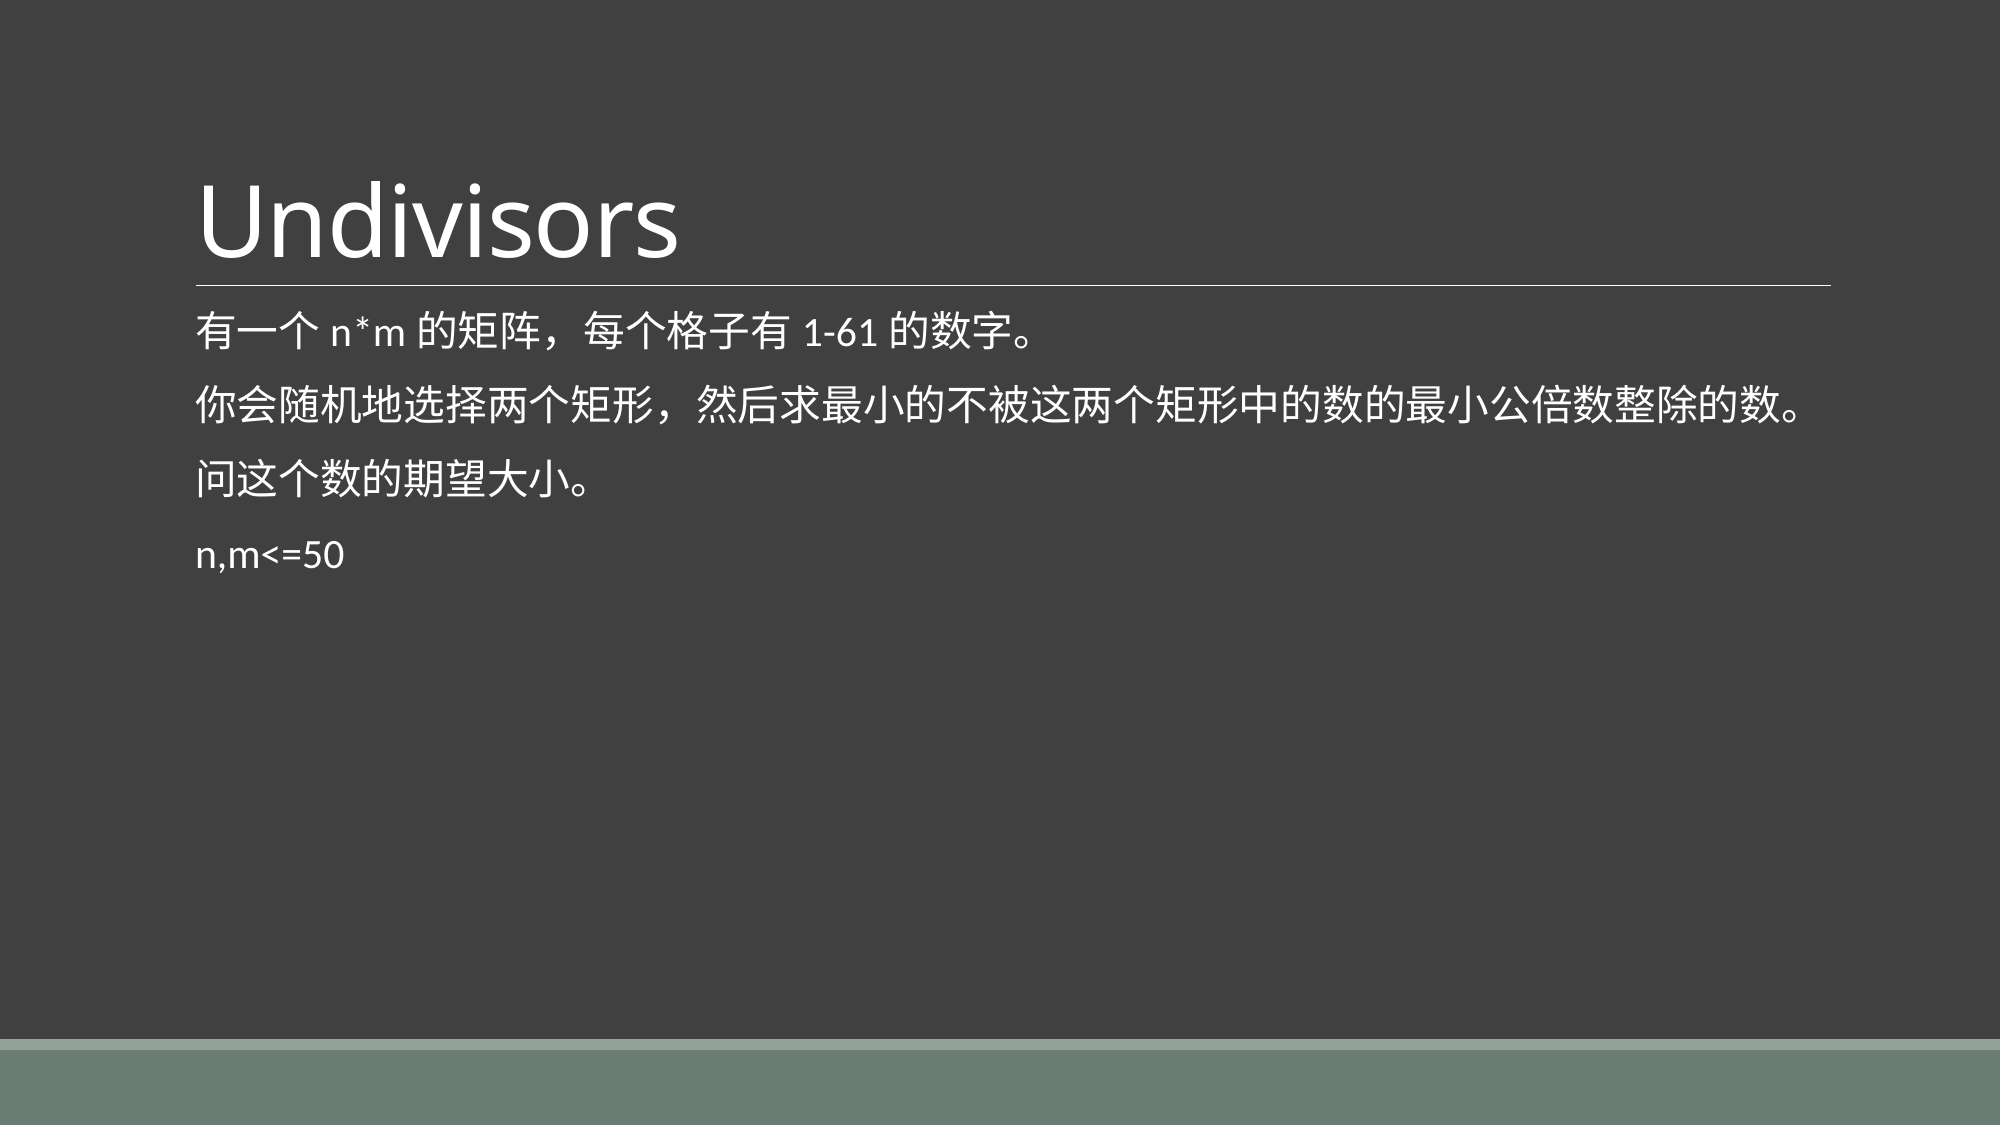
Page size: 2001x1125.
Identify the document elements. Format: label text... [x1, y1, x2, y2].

title Undivisors [180, 47, 1830, 285]
list 有一个n*m的矩阵，每个格子有1-61的数字。 你会随机地选择两个矩形，然后求最小的不被这两个矩形中的数的最小公倍数整除的数。 问这个数的期望大小。 n,m<=50 [180, 302, 1830, 963]
